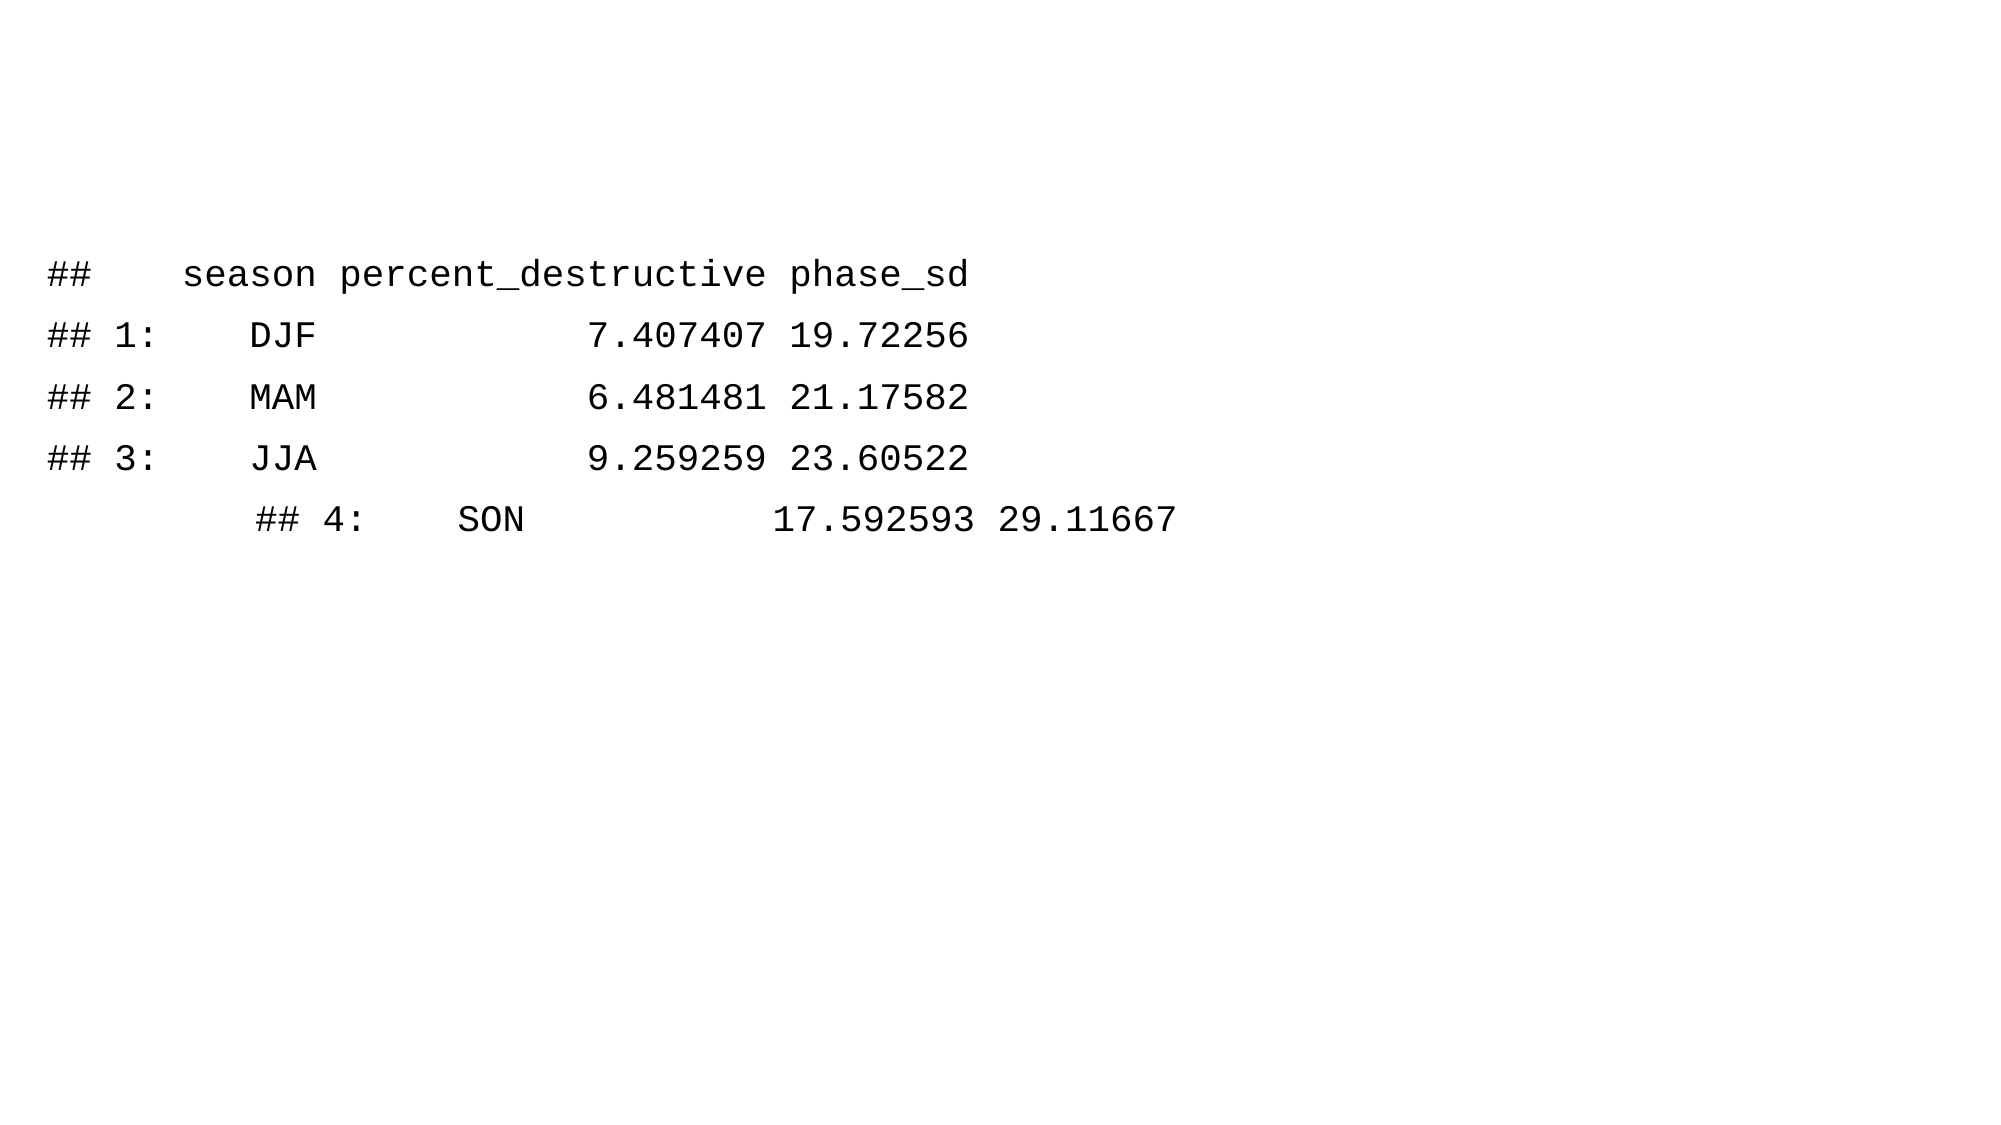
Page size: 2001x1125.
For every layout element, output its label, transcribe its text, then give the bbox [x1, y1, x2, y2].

list ## season percent_destructive phase_sd ## 1: DJF 7.407407 19.72256 ## 2: MAM 6.481481 21.17582 ## 3: JJA 9.259259 23.60522 ## 4: SON 17.592593 29.11667 [31, 155, 1949, 1096]
